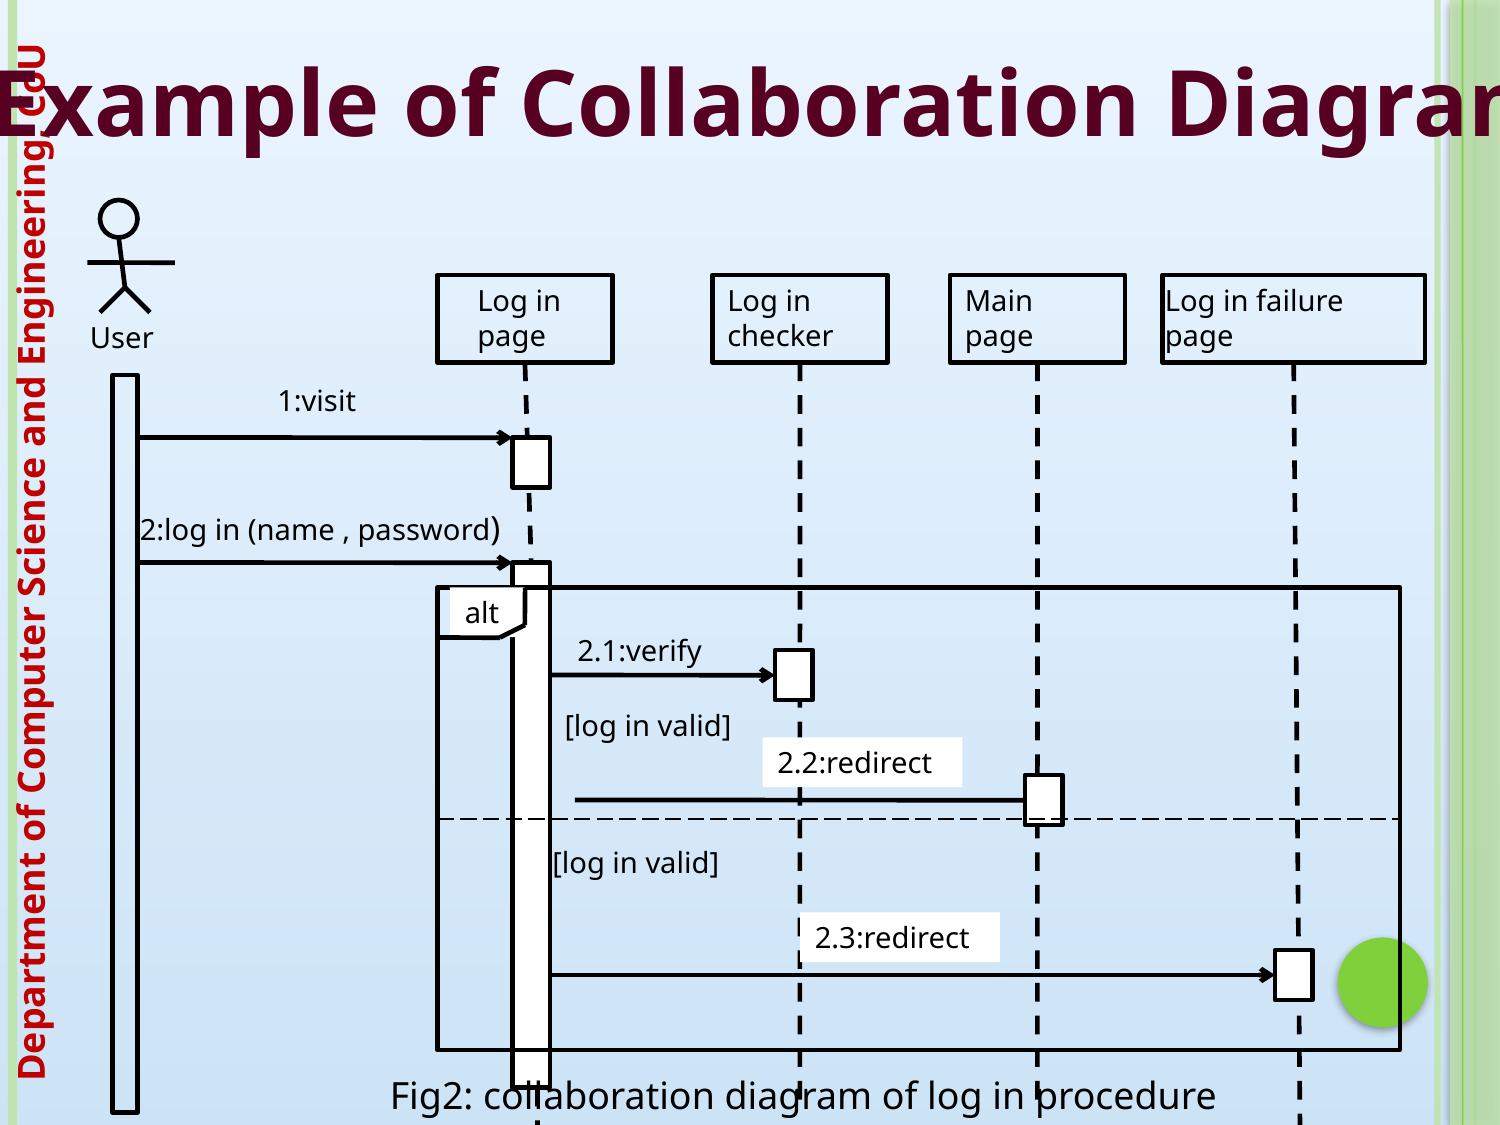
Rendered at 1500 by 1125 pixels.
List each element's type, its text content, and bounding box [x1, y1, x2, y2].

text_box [915, 740, 1500, 748]
text_box 2.2:redirect [762, 748, 963, 788]
text_box [710, 273, 890, 365]
text_box [435, 585, 1402, 734]
text_box Log in page [462, 274, 613, 360]
text_box Main page [949, 274, 1113, 360]
text_box [510, 1052, 552, 1064]
text_box 1:visit [262, 374, 413, 425]
text_box [510, 476, 552, 490]
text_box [99, 286, 122, 313]
text_box [110, 373, 140, 1114]
text_box 2:log in (name , password) [125, 499, 625, 555]
text_box 2.3:redirect [800, 912, 1000, 963]
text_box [124, 286, 151, 313]
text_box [499, 624, 526, 638]
text_box [log in valid] [549, 699, 775, 728]
text_box [510, 560, 552, 585]
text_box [427, 458, 629, 467]
text_box Log in failure page [1149, 274, 1425, 360]
text_box User [74, 312, 225, 363]
text_box [510, 435, 552, 456]
text_box 2.1:verify [562, 624, 763, 671]
text_box [948, 273, 1127, 365]
text_box Fig2: collaboration diagram of log in procedure [374, 1064, 1500, 1125]
text_box [1160, 273, 1427, 365]
text_box [log in valid] [549, 742, 762, 750]
text_box [435, 273, 614, 365]
text_box [log in valid] [537, 837, 763, 888]
text_box [435, 824, 1402, 1052]
text_box [435, 741, 1402, 820]
text_box Log in checker [712, 274, 875, 360]
text_box alt [449, 587, 522, 634]
text_box Example of Collaboration Diagram [0, 37, 1500, 253]
